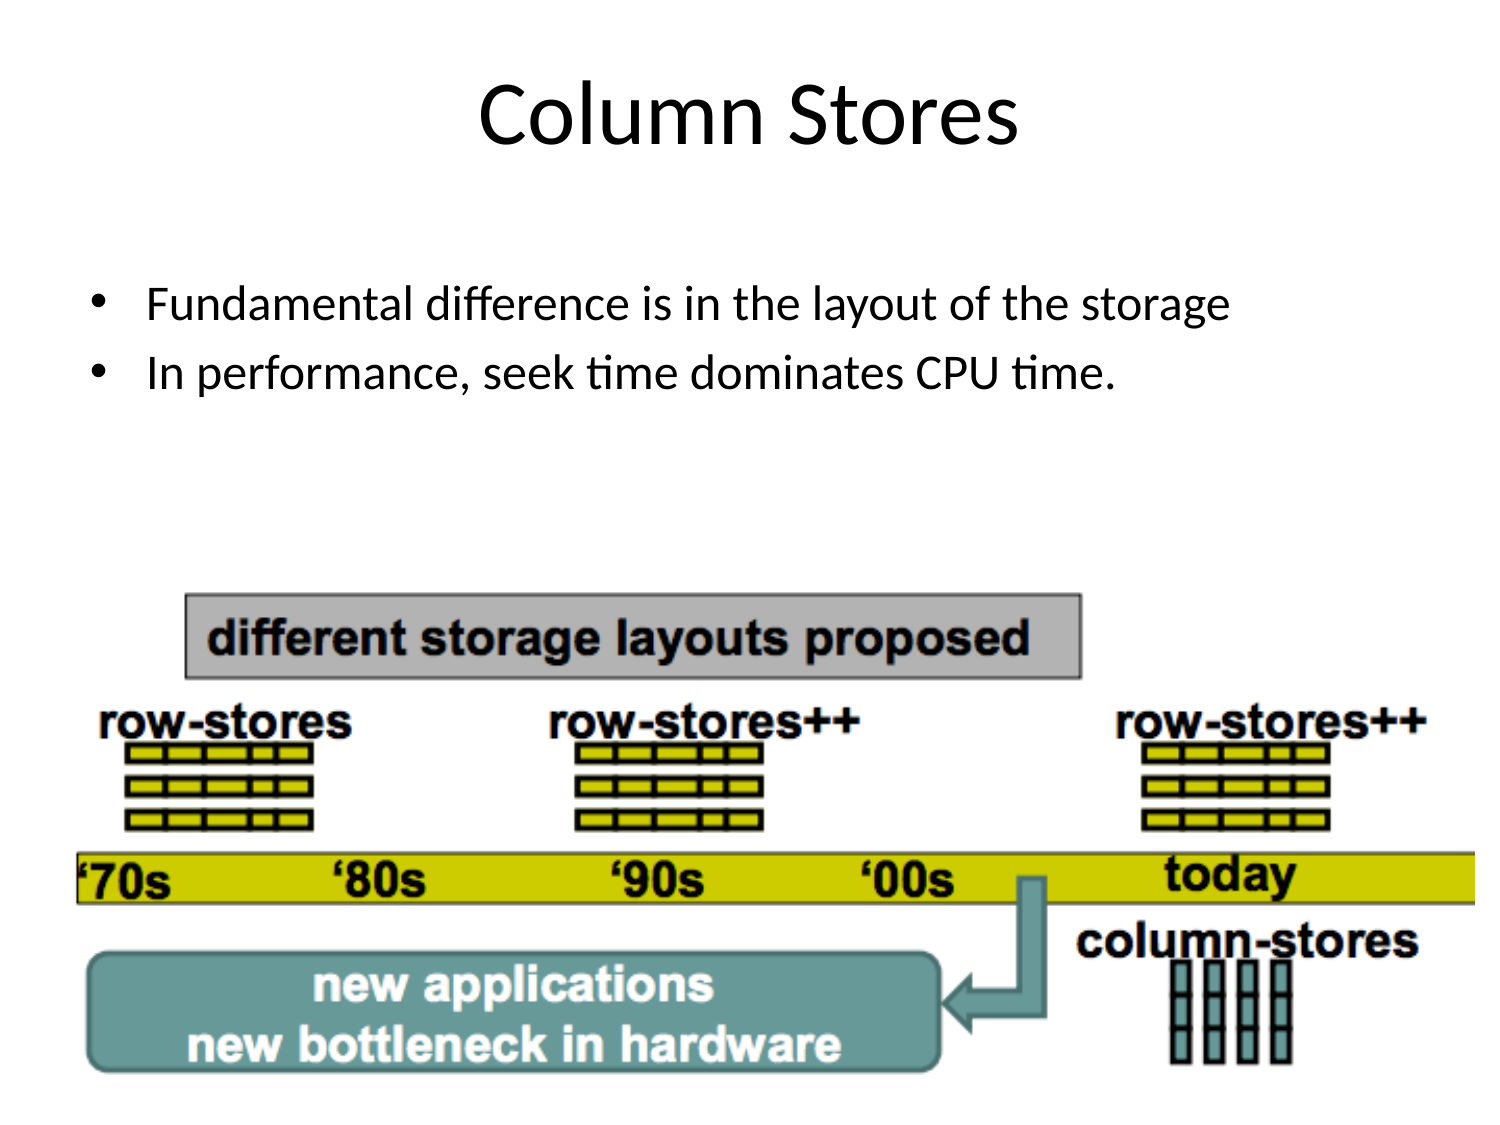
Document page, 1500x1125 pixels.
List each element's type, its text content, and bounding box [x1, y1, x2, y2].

title Column Stores [75, 45, 1425, 233]
list Fundamental difference is in the layout of the storage In performance, seek time dominates CPU time. [75, 262, 1425, 565]
picture [28, 566, 1476, 1125]
